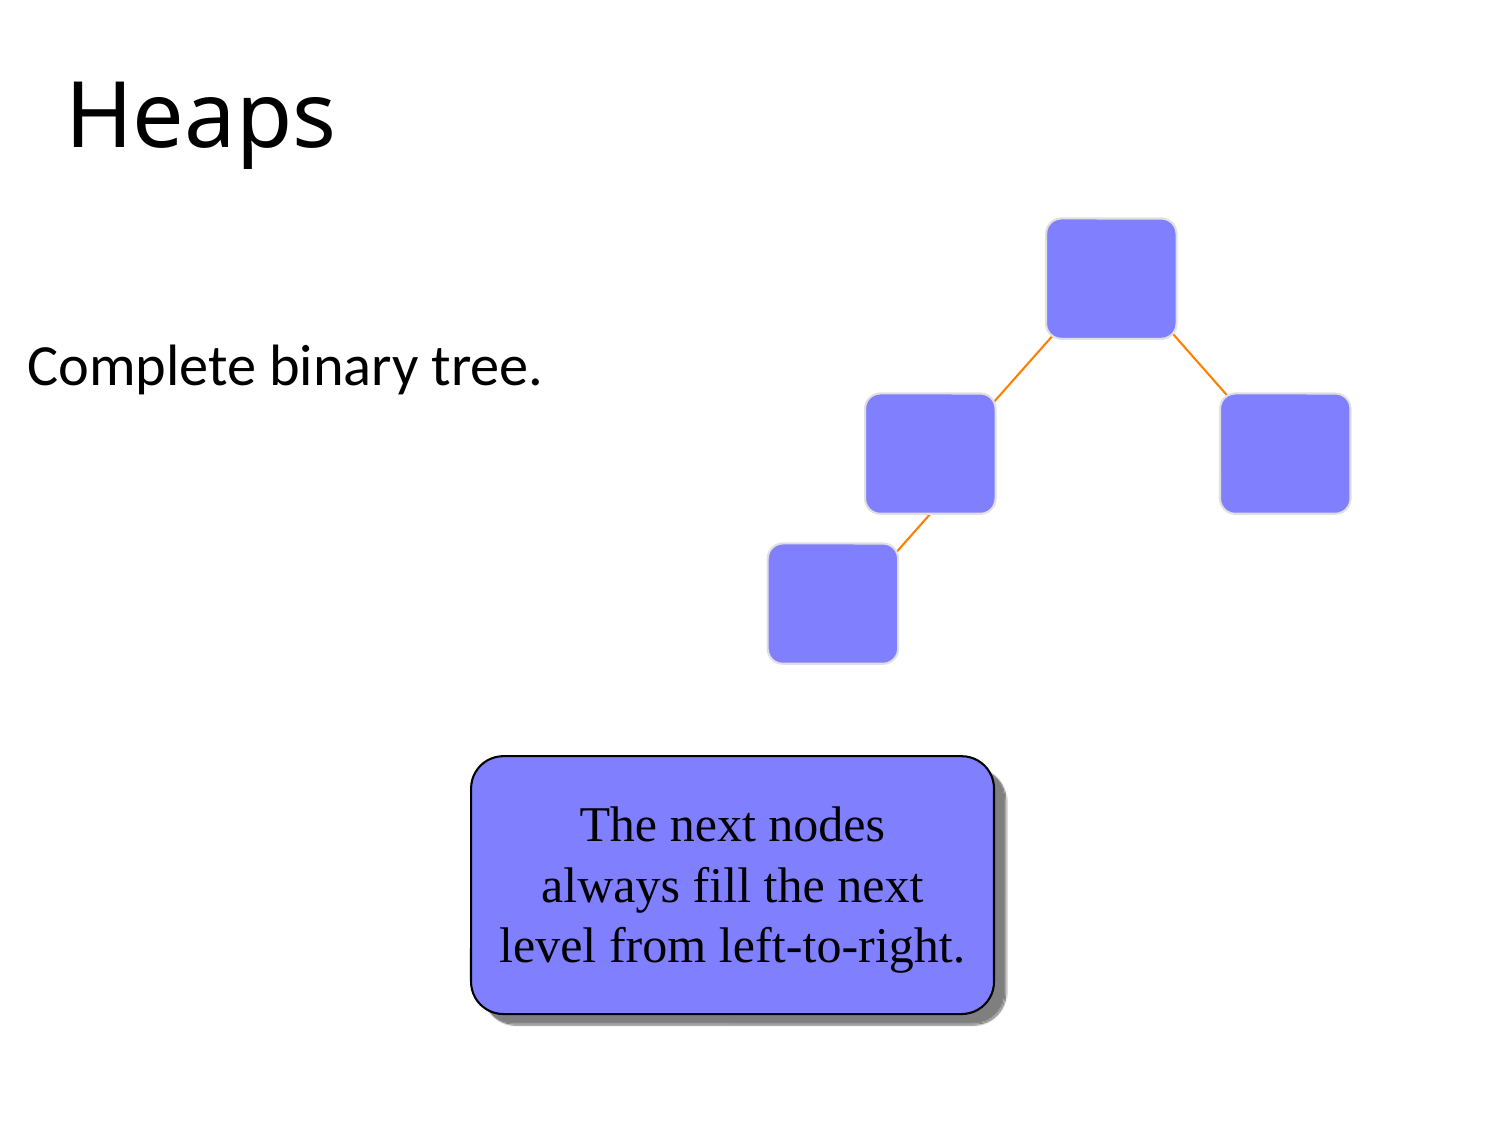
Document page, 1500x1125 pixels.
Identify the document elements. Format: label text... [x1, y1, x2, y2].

list Complete binary tree. [12, 324, 575, 514]
text_box [1046, 218, 1177, 339]
text_box [1220, 393, 1351, 514]
title Heaps [50, 56, 1325, 244]
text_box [767, 482, 958, 664]
text_box [865, 393, 996, 514]
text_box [470, 756, 994, 1014]
